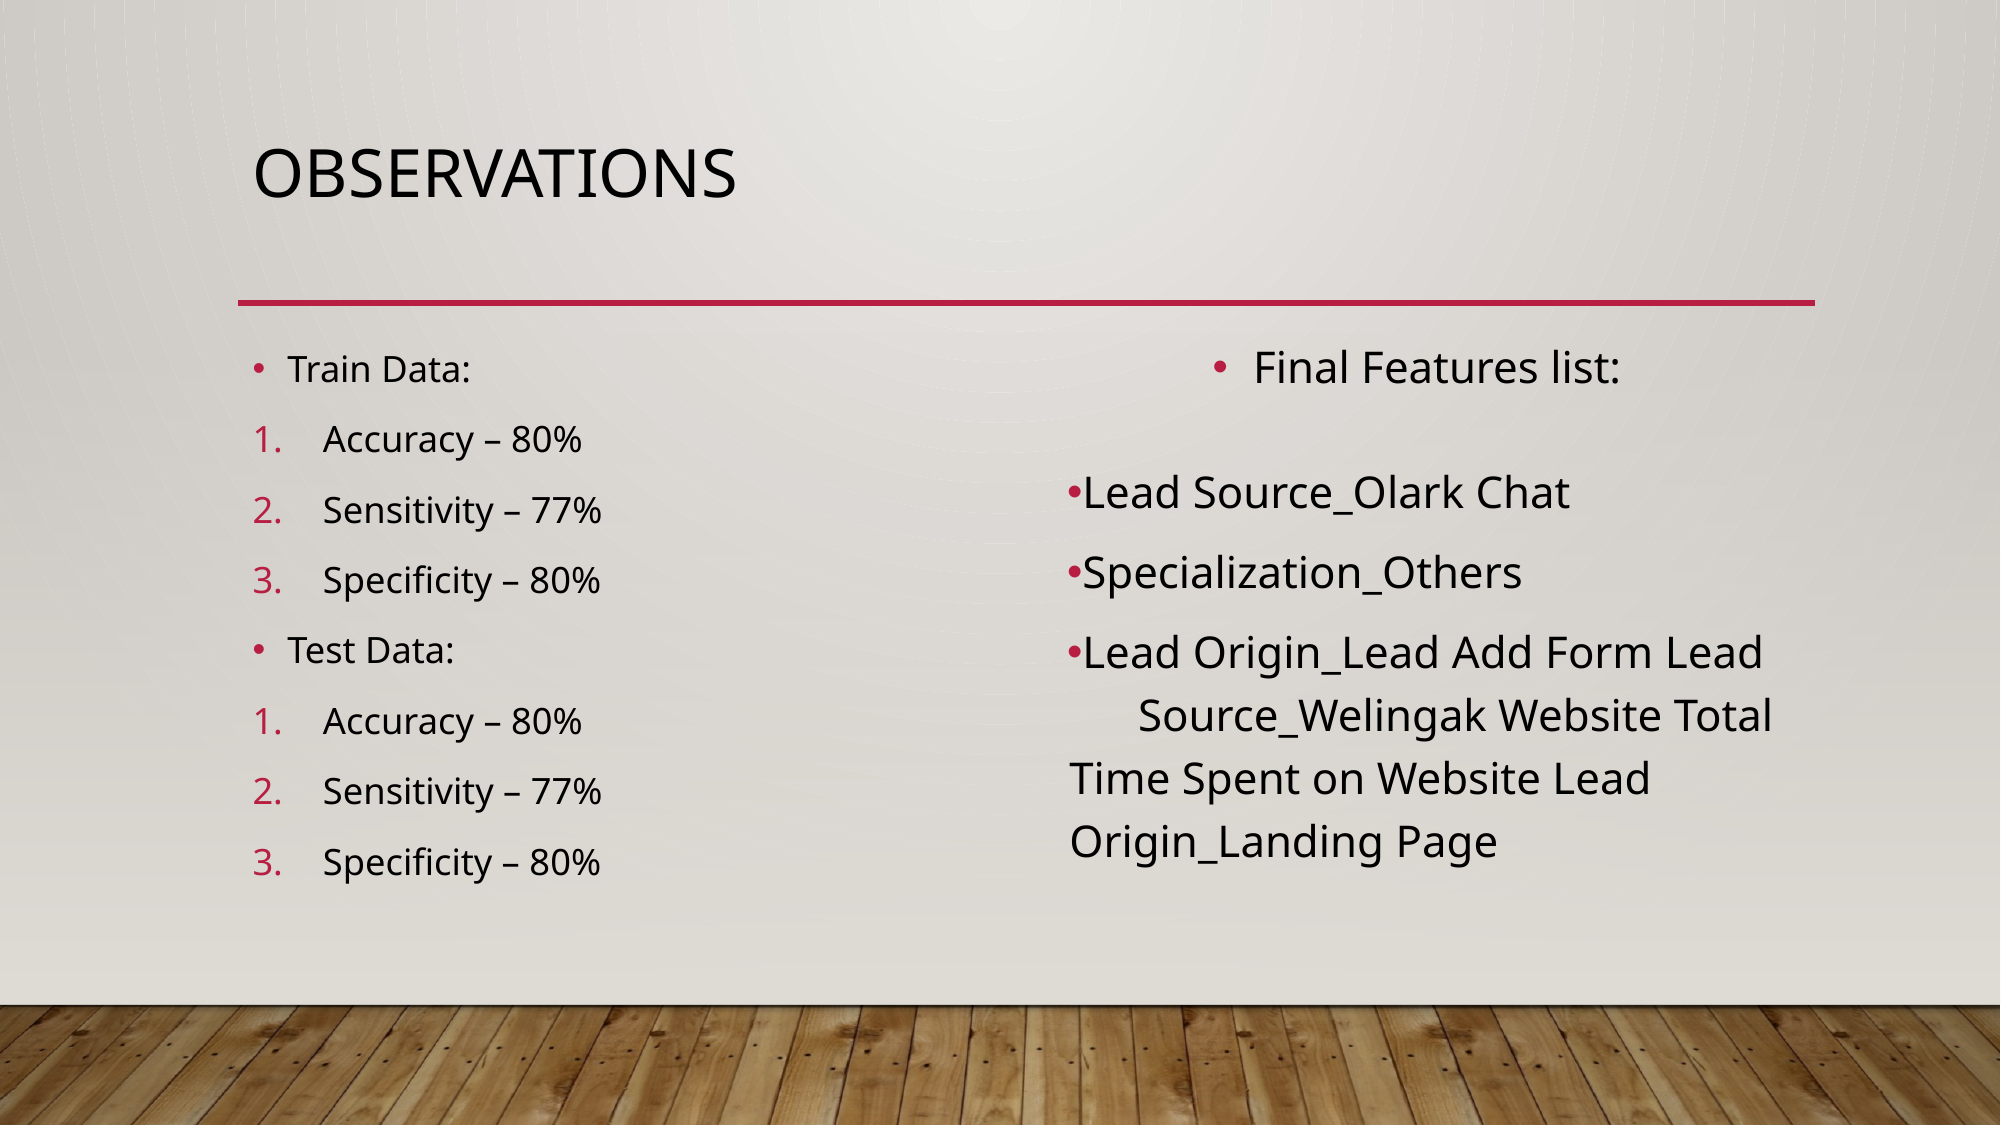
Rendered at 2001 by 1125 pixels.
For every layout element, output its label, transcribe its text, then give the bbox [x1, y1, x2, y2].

list Final Features list: Lead Source_Olark Chat Specialization_Others Lead Origin_Lead Add Form Lead Source_Welingak Website Total Time Spent on Website Lead Origin_Landing Page [1052, 330, 1815, 896]
picture [0, 1005, 2000, 1125]
list Train Data: Accuracy – 80% Sensitivity – 77% Specificity – 80% Test Data: Accuracy – 80% Sensitivity – 77% Specificity – 80% [237, 329, 1000, 896]
title Observations [237, 132, 1814, 306]
